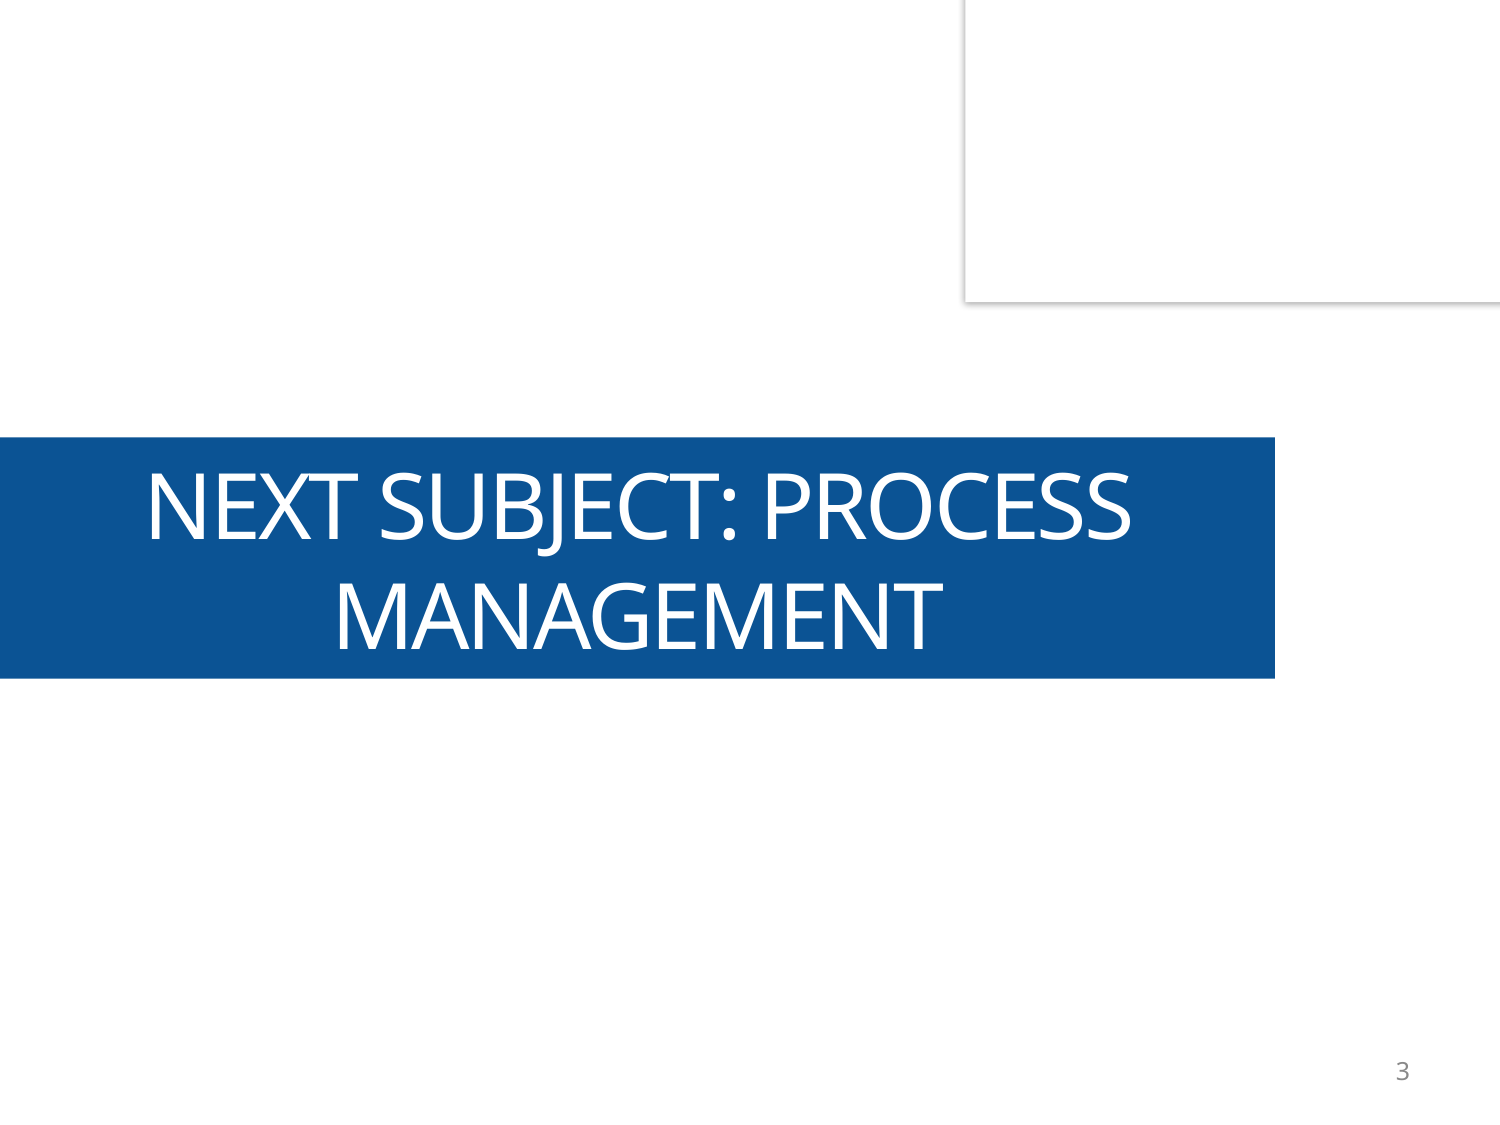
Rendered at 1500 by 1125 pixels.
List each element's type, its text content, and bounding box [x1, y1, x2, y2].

slide_number 3 [1074, 1042, 1425, 1103]
title NEXT SUBJECT: PROCESS MANAGEMENT [0, 437, 1276, 679]
